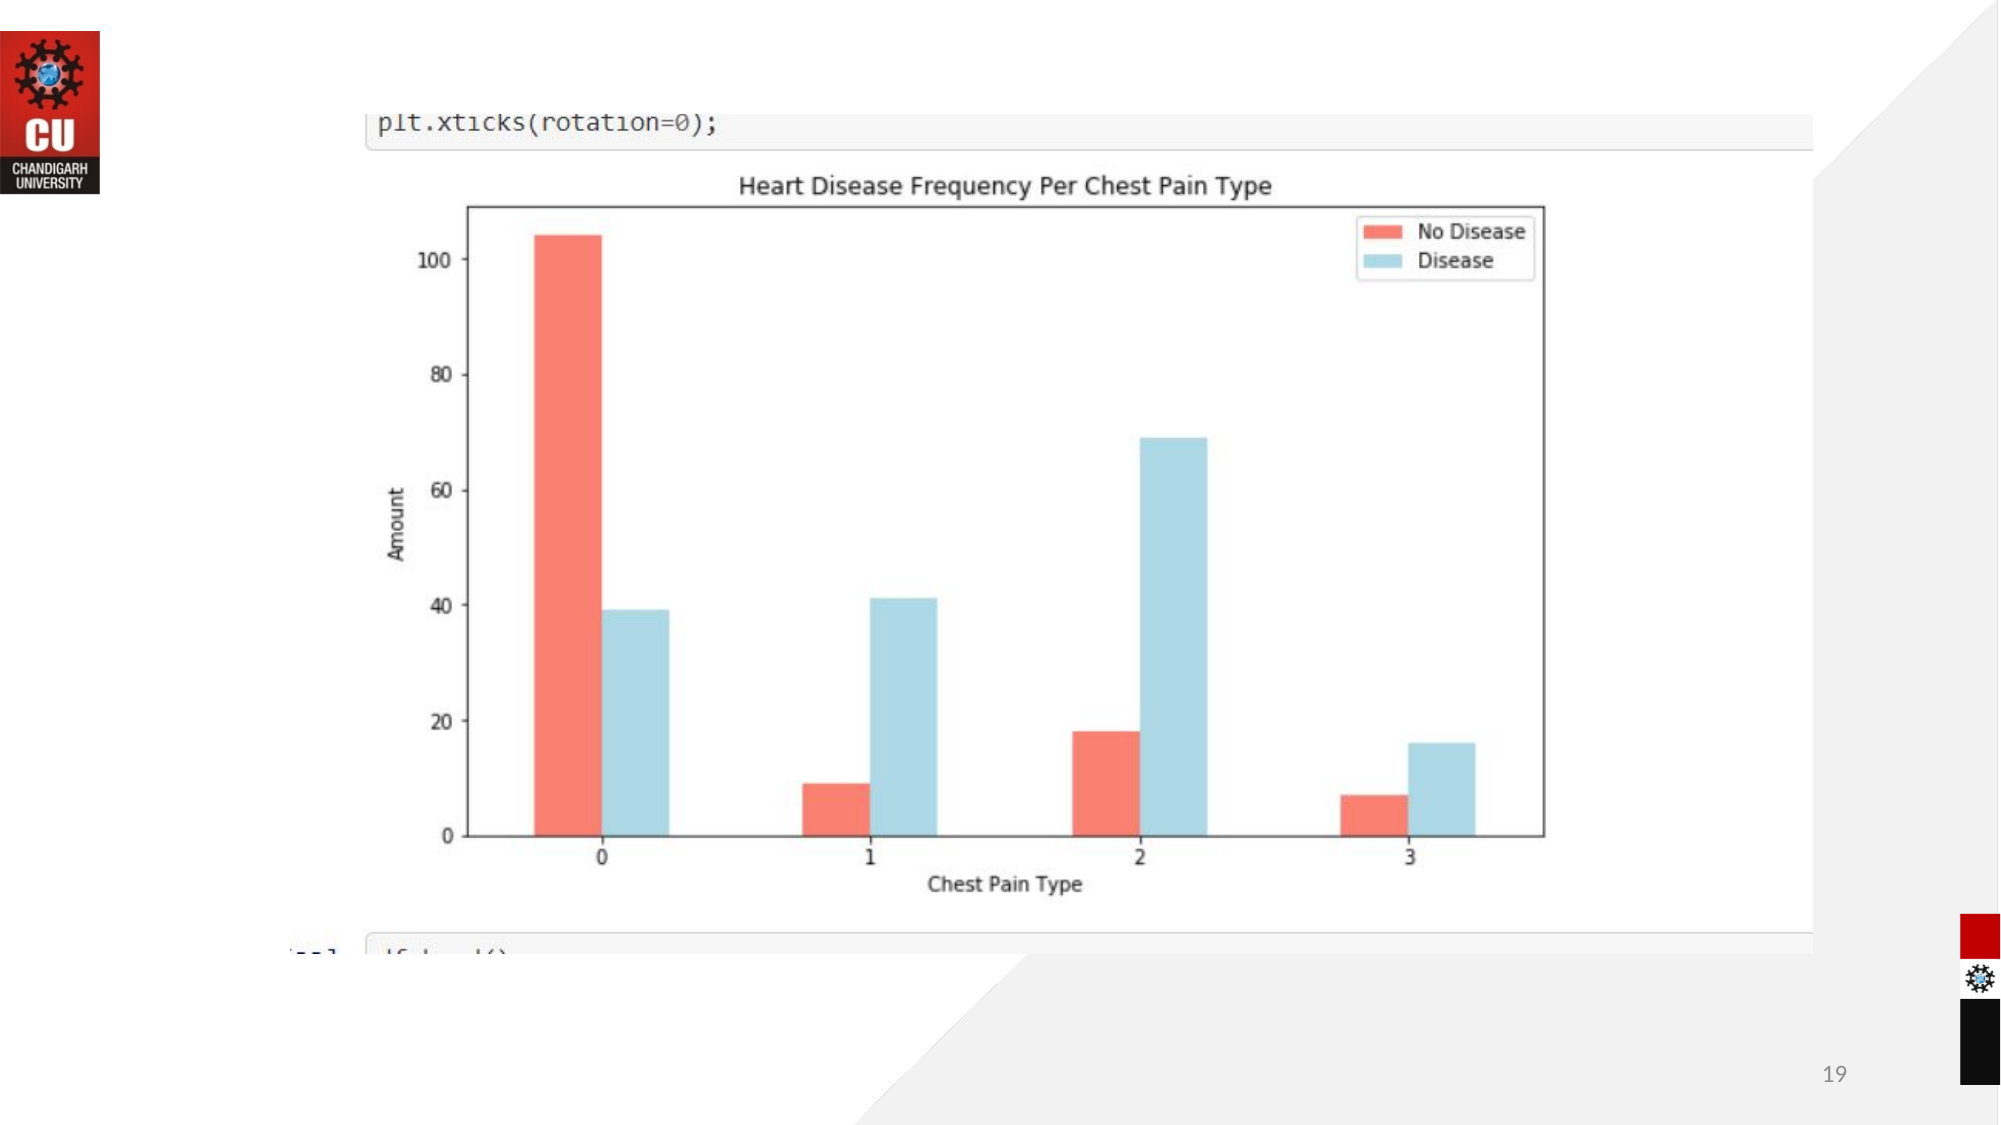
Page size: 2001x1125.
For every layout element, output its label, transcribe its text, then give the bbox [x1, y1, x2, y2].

picture [0, 0, 2001, 1125]
slide_number 19 [1412, 1042, 1863, 1103]
